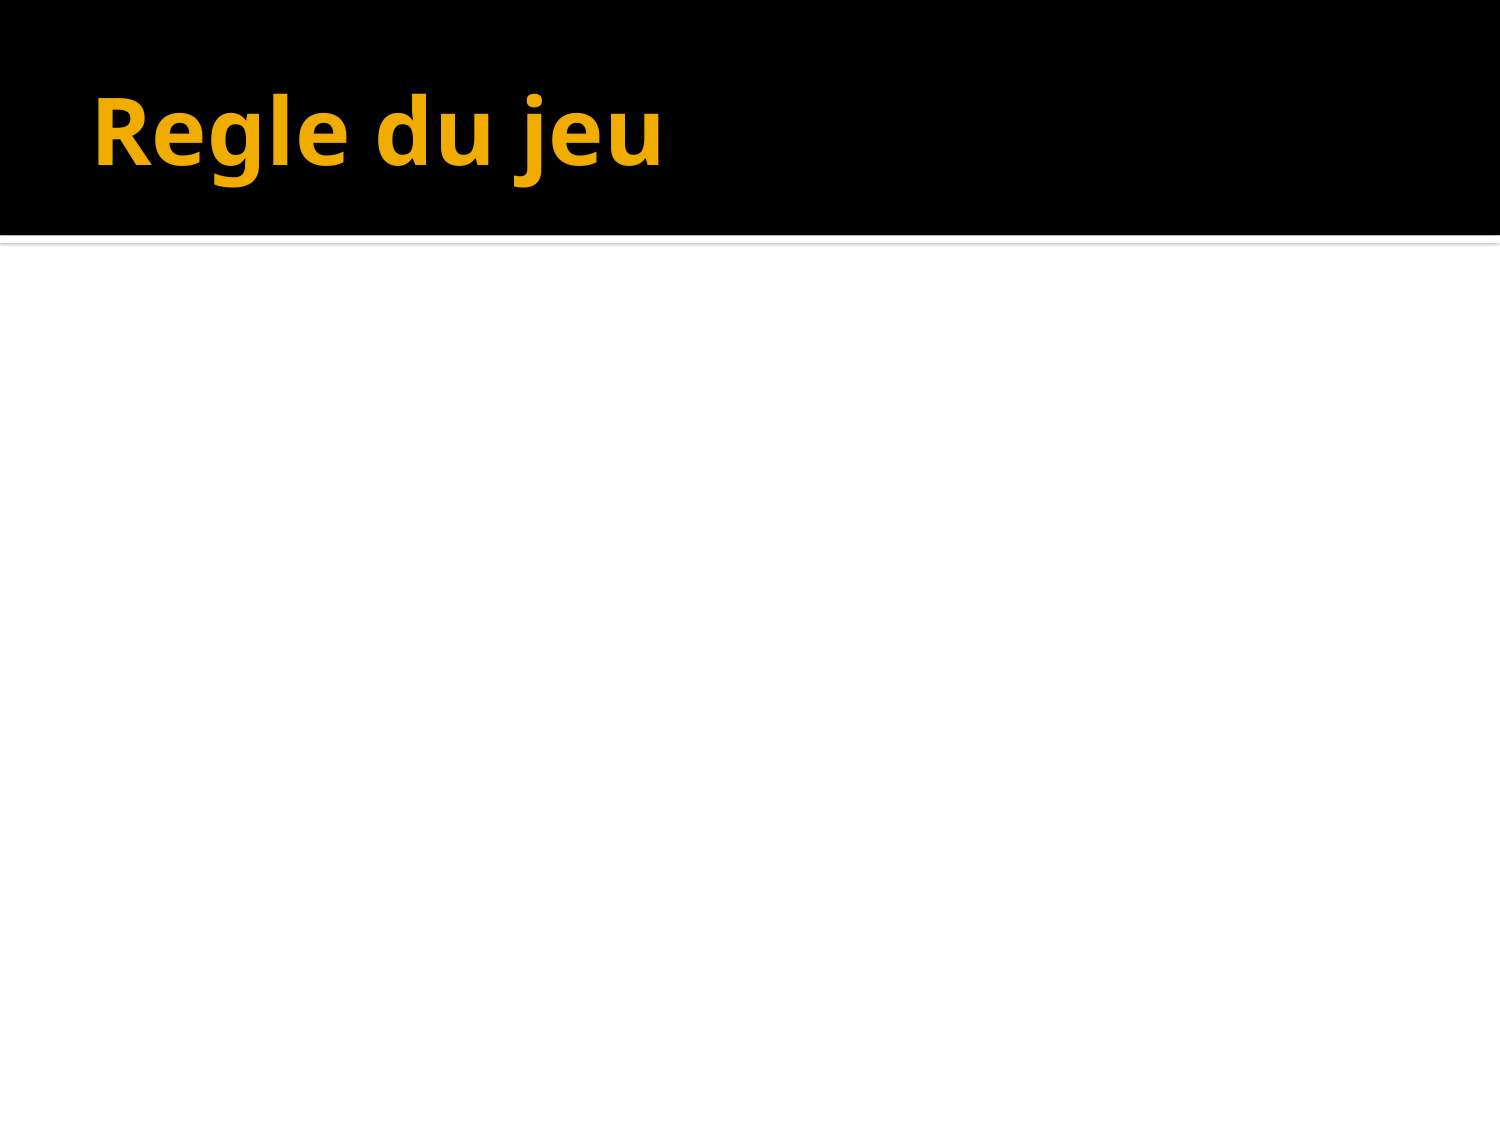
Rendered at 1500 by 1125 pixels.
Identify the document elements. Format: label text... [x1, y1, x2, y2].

title Regle du jeu [75, 25, 1425, 231]
